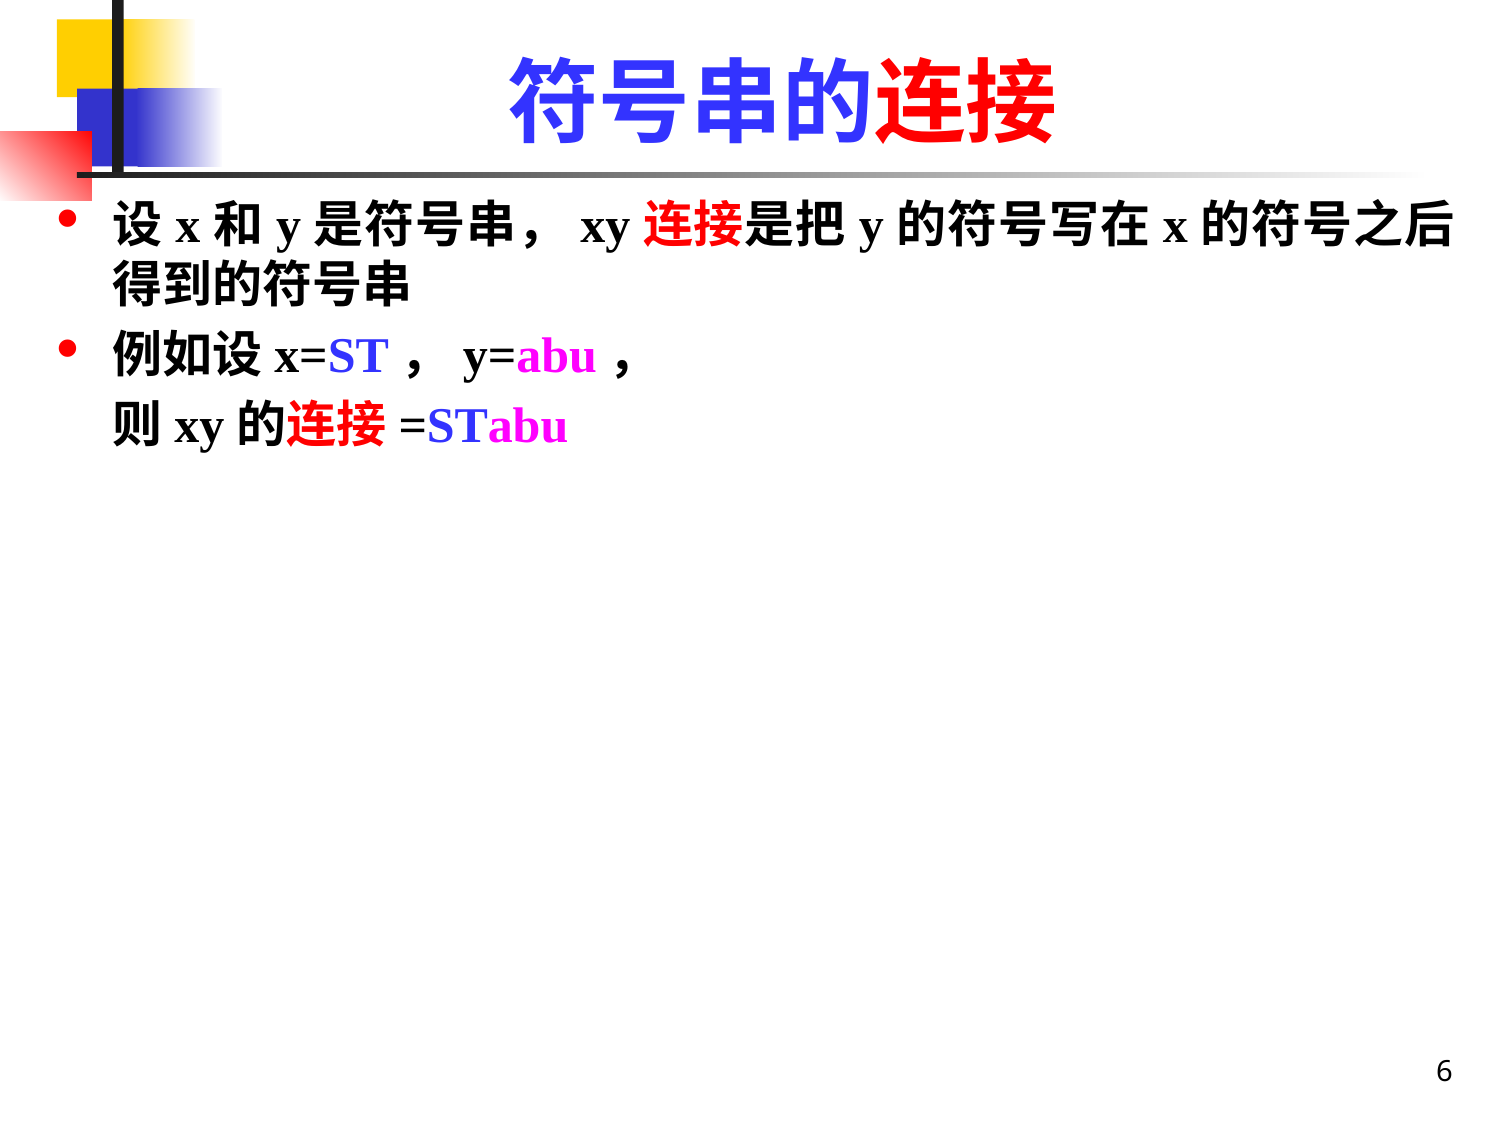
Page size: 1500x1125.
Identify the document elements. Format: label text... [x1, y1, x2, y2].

list 设x和y是符号串，xy连接是把y的符号写在x的符号之后得到的符号串 例如设x=ST，y=abu， 则xy的连接=STabu [41, 184, 1469, 1006]
title 符号串的连接 [188, 35, 1376, 161]
slide_number 6 [1155, 1024, 1468, 1100]
